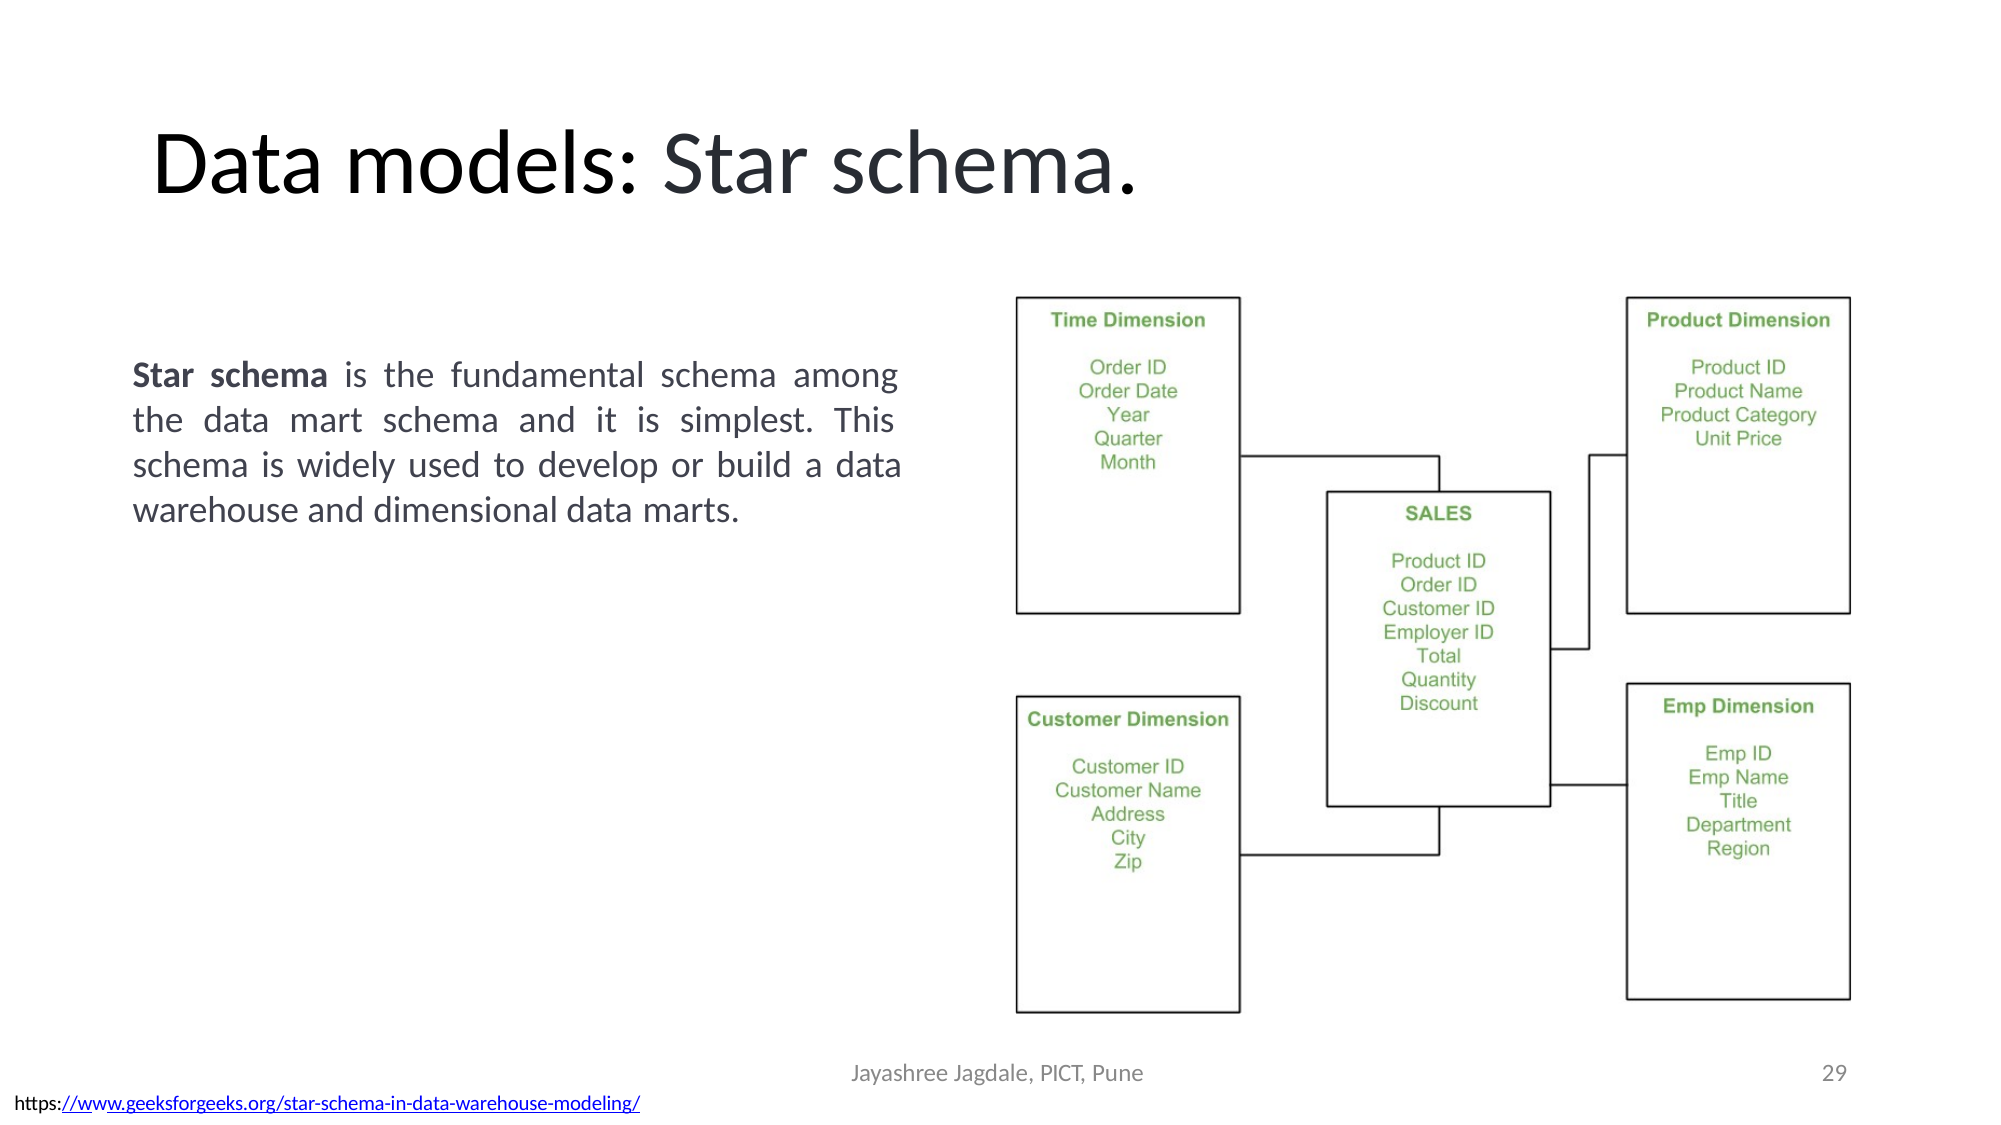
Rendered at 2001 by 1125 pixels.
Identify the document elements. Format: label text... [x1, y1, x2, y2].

text_box Data models: Star schema. [150, 99, 1145, 290]
text_box 1 [1815, 1060, 1854, 1125]
text_box Star schema is the fundamental schema among the data mart schema and it is simplest. This schema is widely used to develop or build a data warehouse and dimensional data marts. [130, 347, 915, 530]
text_box Jayashree Jagdale, PICT, Pune [849, 1060, 1151, 1087]
text_box [1015, 296, 1852, 1014]
text_box https://www.geeksforgeeks.org/star-schema-in-data-warehouse-modeling/ [12, 1092, 656, 1115]
